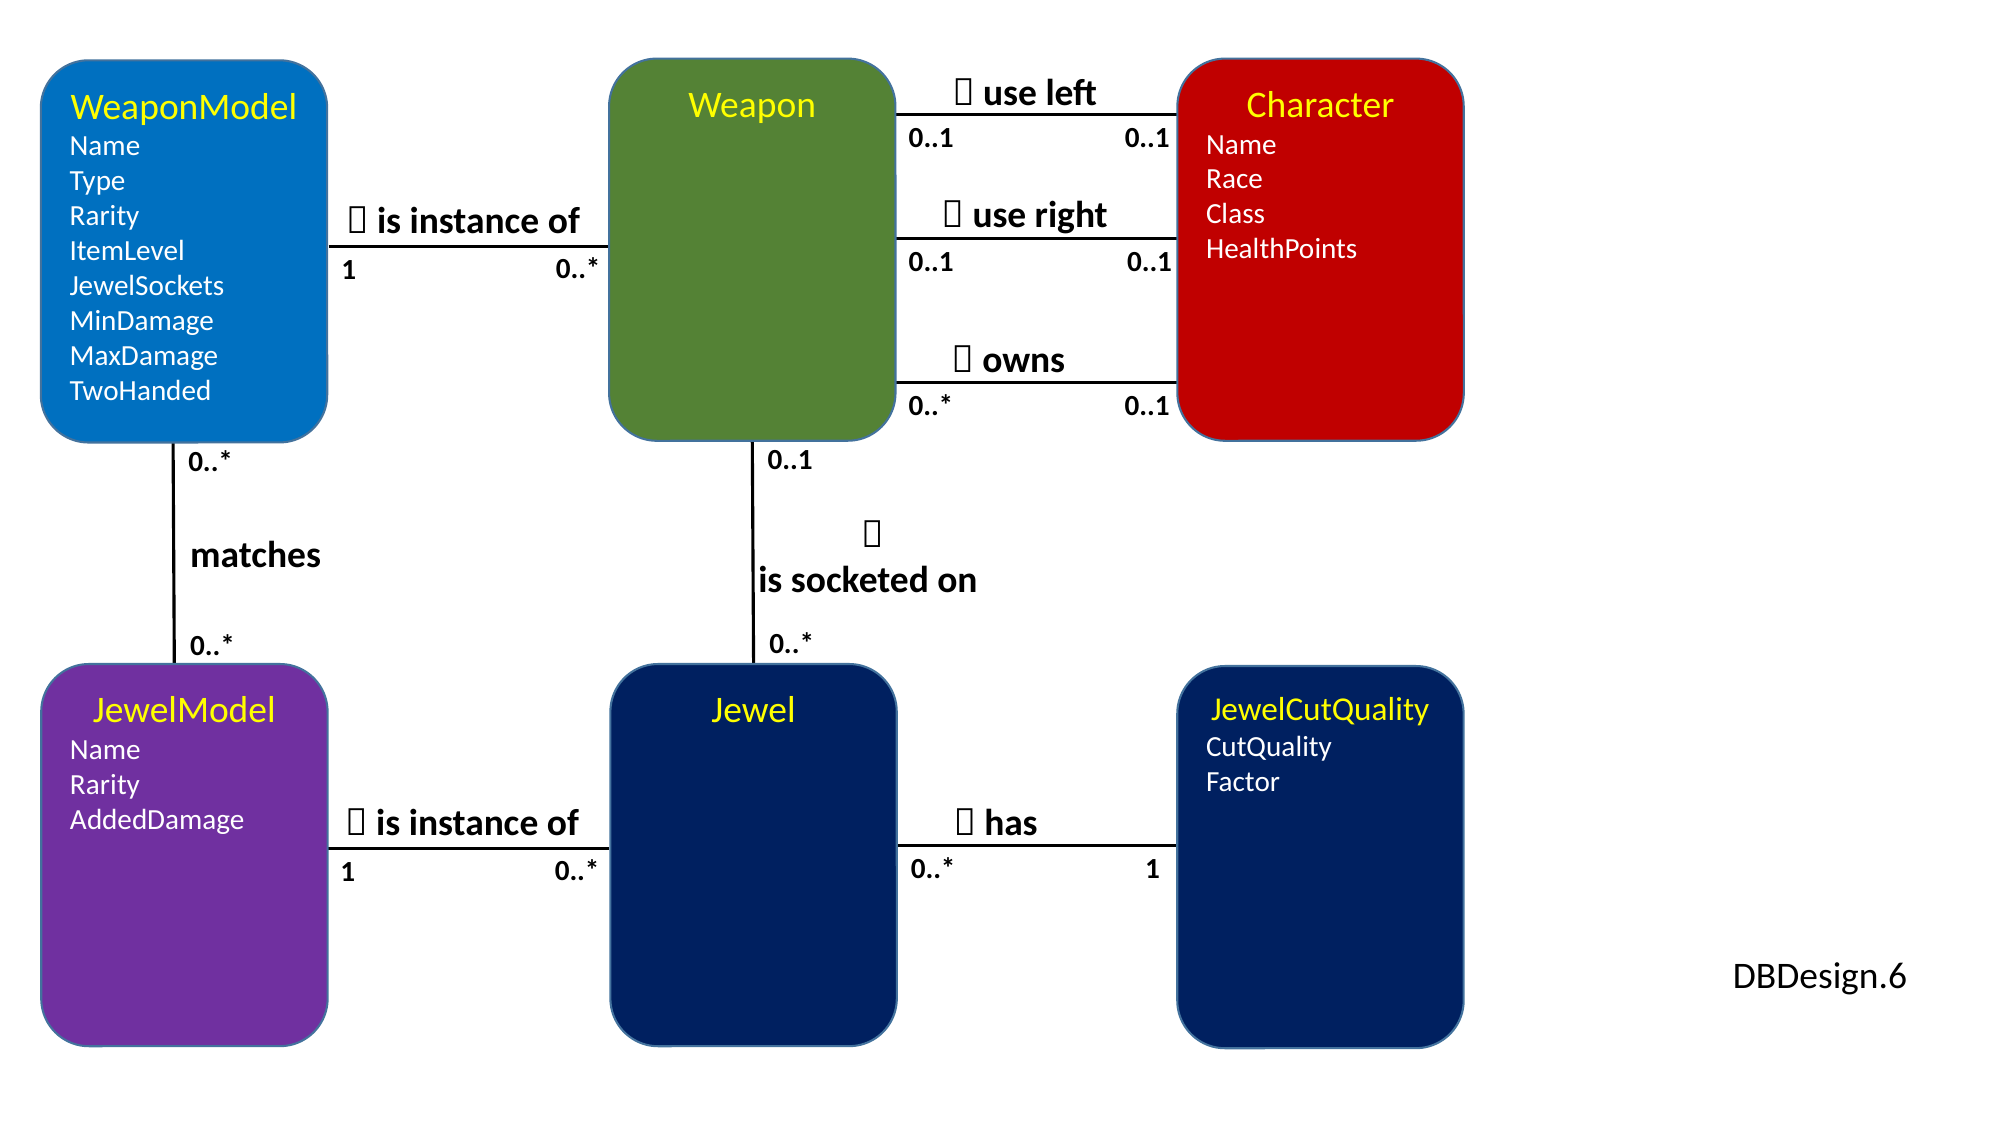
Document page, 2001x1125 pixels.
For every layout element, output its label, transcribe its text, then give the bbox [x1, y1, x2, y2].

text_box DBDesign.6 [1718, 943, 1923, 1004]
text_box 0..* [541, 241, 608, 246]
text_box 1 [329, 849, 371, 895]
text_box JewelCutQuality CutQuality Factor [1176, 664, 1465, 1050]
text_box 0..1 [1112, 239, 1176, 285]
text_box  is socketed on [754, 502, 993, 607]
text_box  has [971, 846, 1053, 851]
text_box 0..1 [754, 442, 828, 483]
text_box 0..1 [897, 234, 969, 238]
text_box 0..1 [1110, 115, 1176, 161]
text_box  owns [969, 383, 1081, 388]
text_box 0..* [898, 841, 971, 845]
text_box  has [930, 790, 1053, 845]
text_box 1 [329, 844, 371, 848]
text_box  owns [928, 328, 1081, 382]
text_box 0..1 [897, 239, 969, 285]
text_box 1 [329, 242, 372, 246]
text_box matches [175, 522, 337, 582]
text_box 0..* [541, 247, 608, 292]
text_box Jewel [609, 662, 898, 1048]
text_box WeaponModel Name Type Rarity ItemLevel JewelSockets MinDamage MaxDamage TwoHanded [39, 59, 329, 444]
text_box  is instance of [329, 189, 596, 246]
text_box 0..* [898, 846, 971, 892]
text_box  use right [918, 182, 1123, 238]
text_box  use left [928, 60, 1113, 114]
text_box 1 [329, 247, 372, 293]
text_box 0..* [754, 616, 830, 662]
text_box 1 [1130, 841, 1175, 845]
text_box  is instance of [329, 790, 595, 848]
text_box 0..* [540, 843, 609, 848]
text_box 1 [1130, 846, 1175, 892]
text_box JewelModel Name Rarity AddedDamage [40, 662, 329, 1048]
text_box 0..* [540, 849, 609, 894]
text_box Weapon [608, 57, 897, 442]
text_box 0..1 [1109, 383, 1185, 429]
text_box  is socketed on [743, 502, 752, 607]
text_box 0..* [175, 444, 249, 485]
text_box 0..* [175, 618, 250, 662]
text_box 0..* [893, 383, 969, 429]
text_box 0..1 [897, 115, 969, 161]
text_box Character Name Race Class HealthPoints [1176, 57, 1465, 442]
text_box  use right [969, 239, 1112, 243]
text_box  use left [969, 115, 1110, 121]
text_box 0..1 [1112, 234, 1176, 238]
